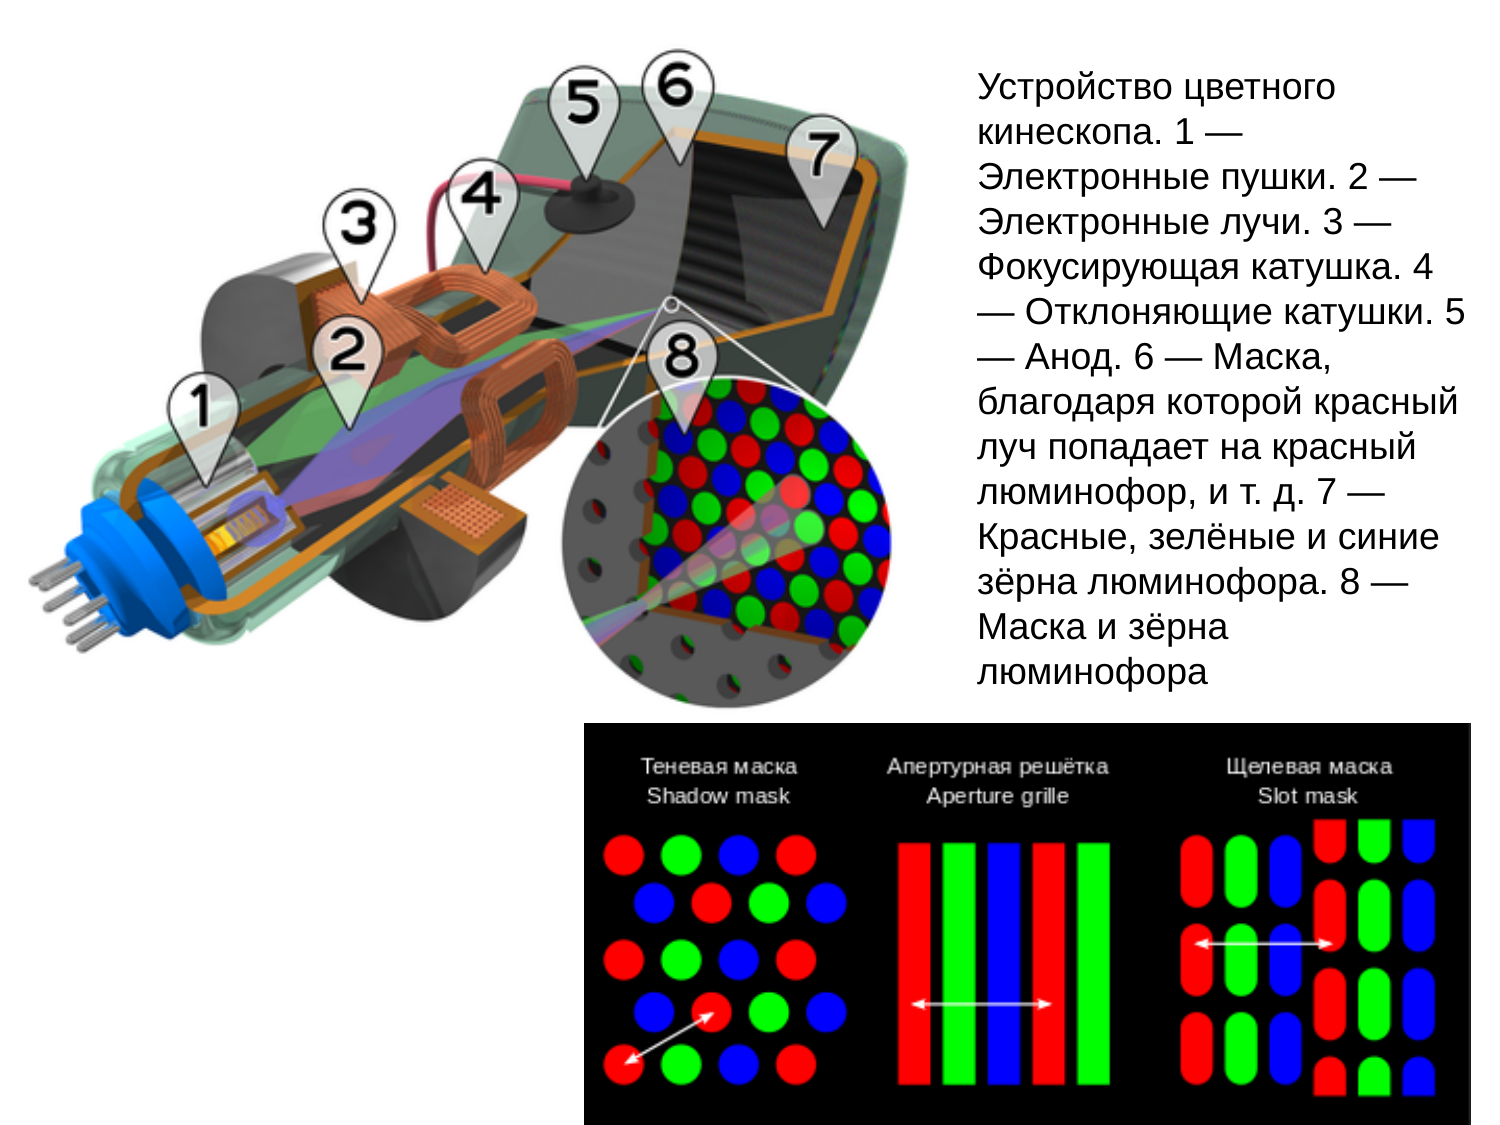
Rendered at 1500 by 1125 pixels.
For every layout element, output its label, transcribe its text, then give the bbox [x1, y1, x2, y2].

text_box Устройство цветного кинескопа. 1 —Электронные пушки. 2 — Электронные лучи. 3 — Фокусирующая катушка. 4 — Отклоняющие катушки. 5 — Анод. 6 — Маска, благодаря которой красный луч попадает на красный люминофор, и т. д. 7 — Красные, зелёные и синие зёрна люминофора. 8 — Маска и зёрна люминофора [962, 54, 1483, 700]
picture [0, 0, 1471, 1125]
